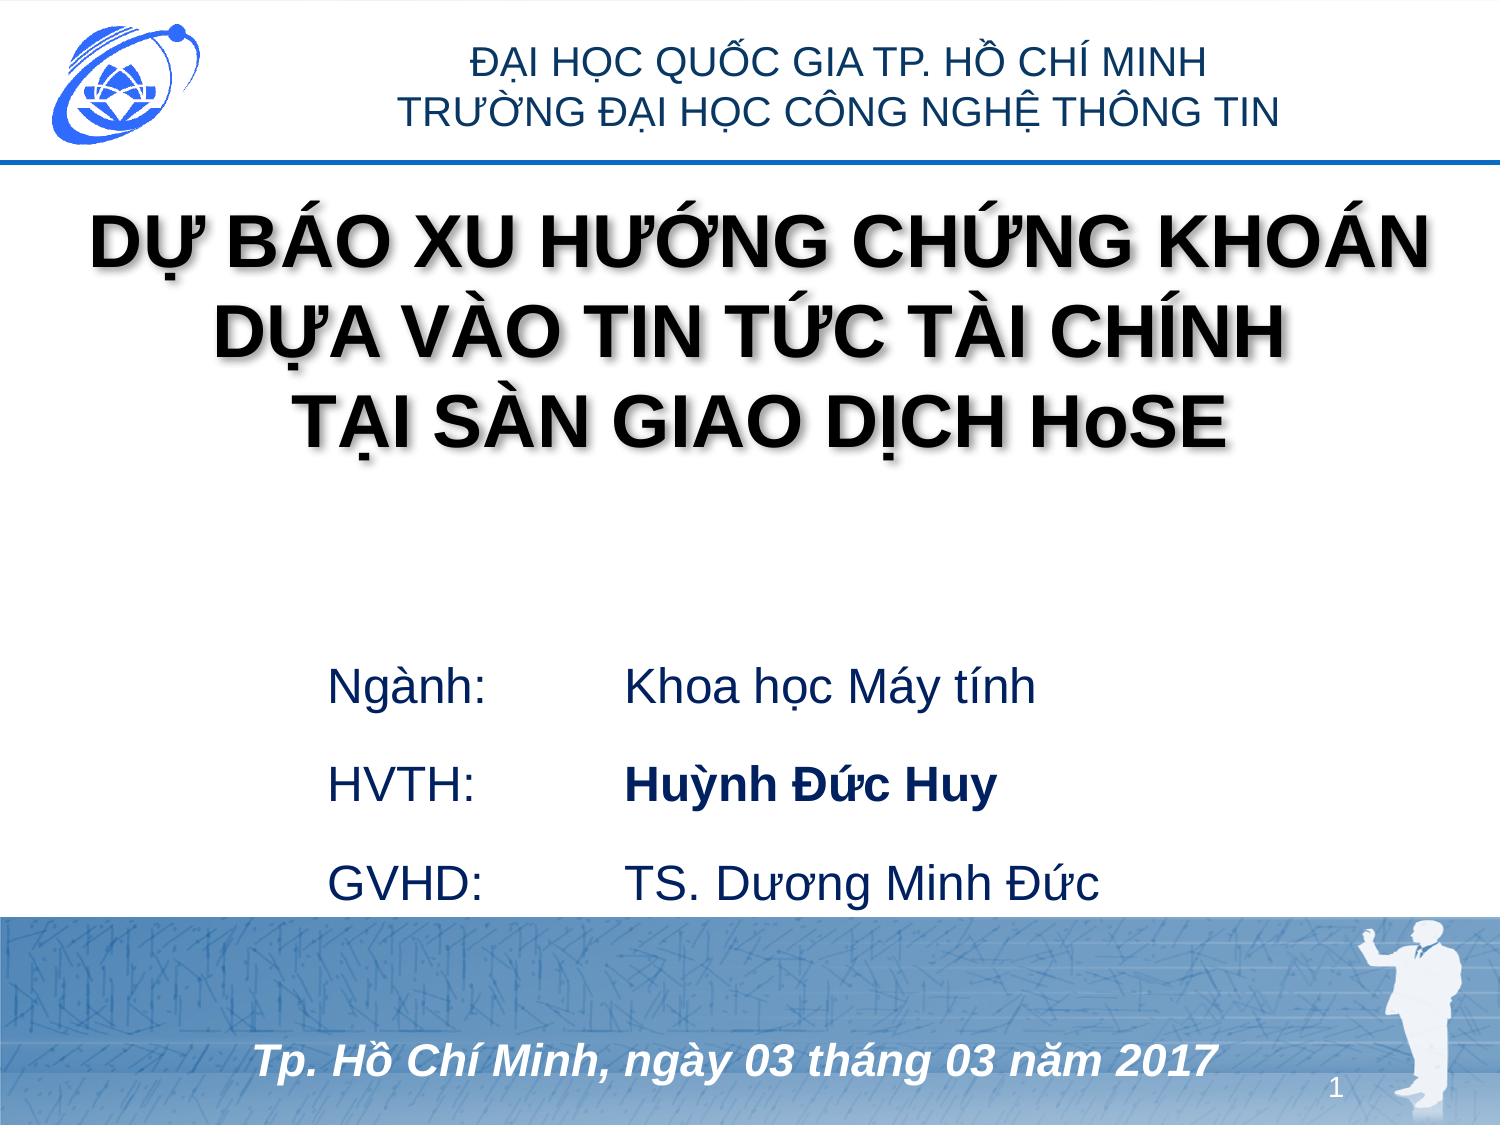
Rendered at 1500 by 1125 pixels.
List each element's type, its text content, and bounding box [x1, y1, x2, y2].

picture [45, 24, 203, 145]
subtitle Ngành: Khoa học Máy tính HVTH: Huỳnh Đức Huy GVHD: TS. Dương Minh Đức [312, 616, 1500, 920]
text_box Tp. Hồ Chí Minh, ngày 03 tháng 03 năm 2017 [87, 1023, 1383, 1124]
title DỰ BÁO XU HƯỚNG CHỨNG KHOÁN DỰA VÀO TIN TỨC TÀI CHÍNH TẠI SÀN GIAO DỊCH HoSE [45, 146, 1475, 509]
text_box ĐẠI HỌC QUỐC GIA TP. HỒ CHÍ MINH TRƯỜNG ĐẠI HỌC CÔNG NGHỆ THÔNG TIN [206, 27, 1475, 142]
slide_number 1 [1253, 1056, 1360, 1116]
